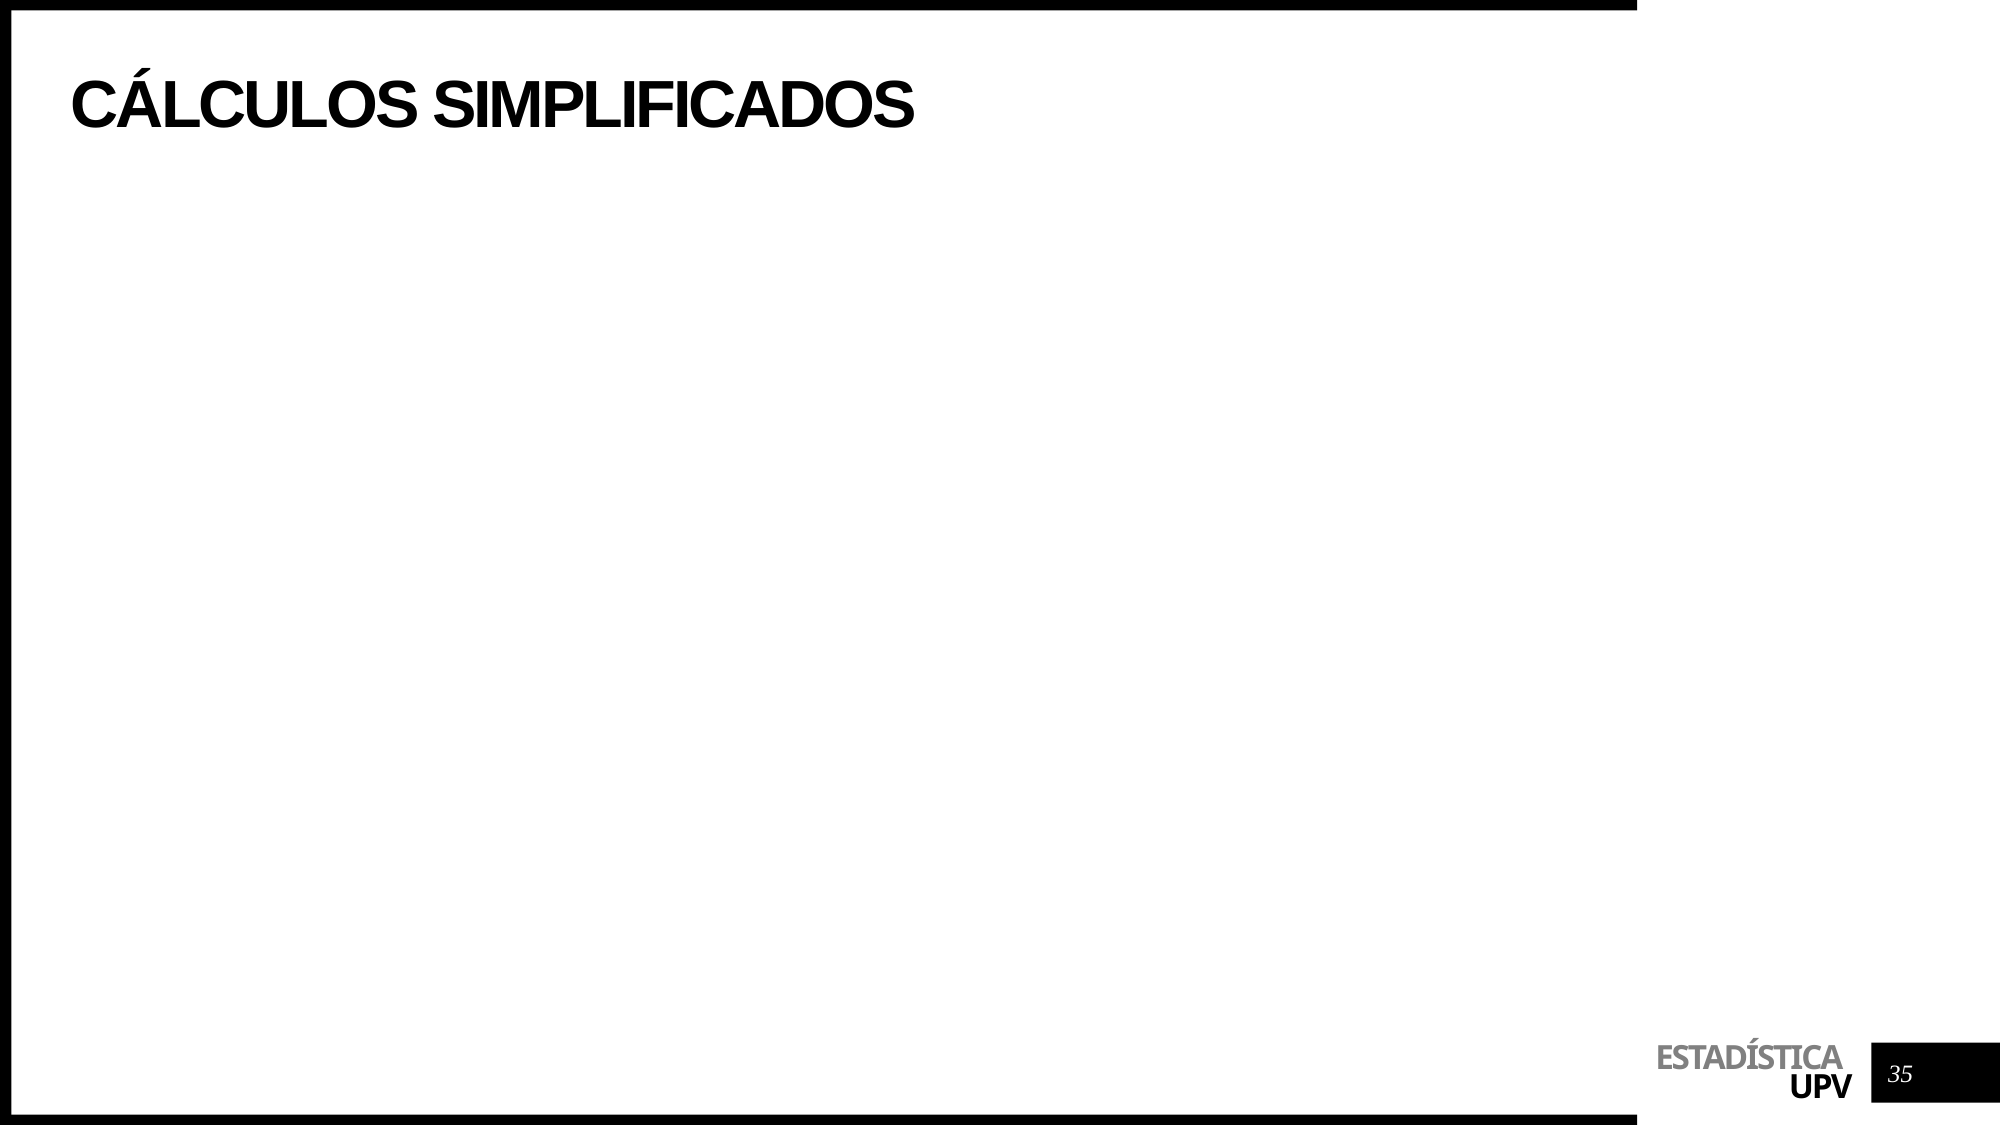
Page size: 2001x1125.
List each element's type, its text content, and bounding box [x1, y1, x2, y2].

title Cálculos simplificados [70, 70, 1580, 142]
slide_number 35 [1877, 1050, 1924, 1096]
